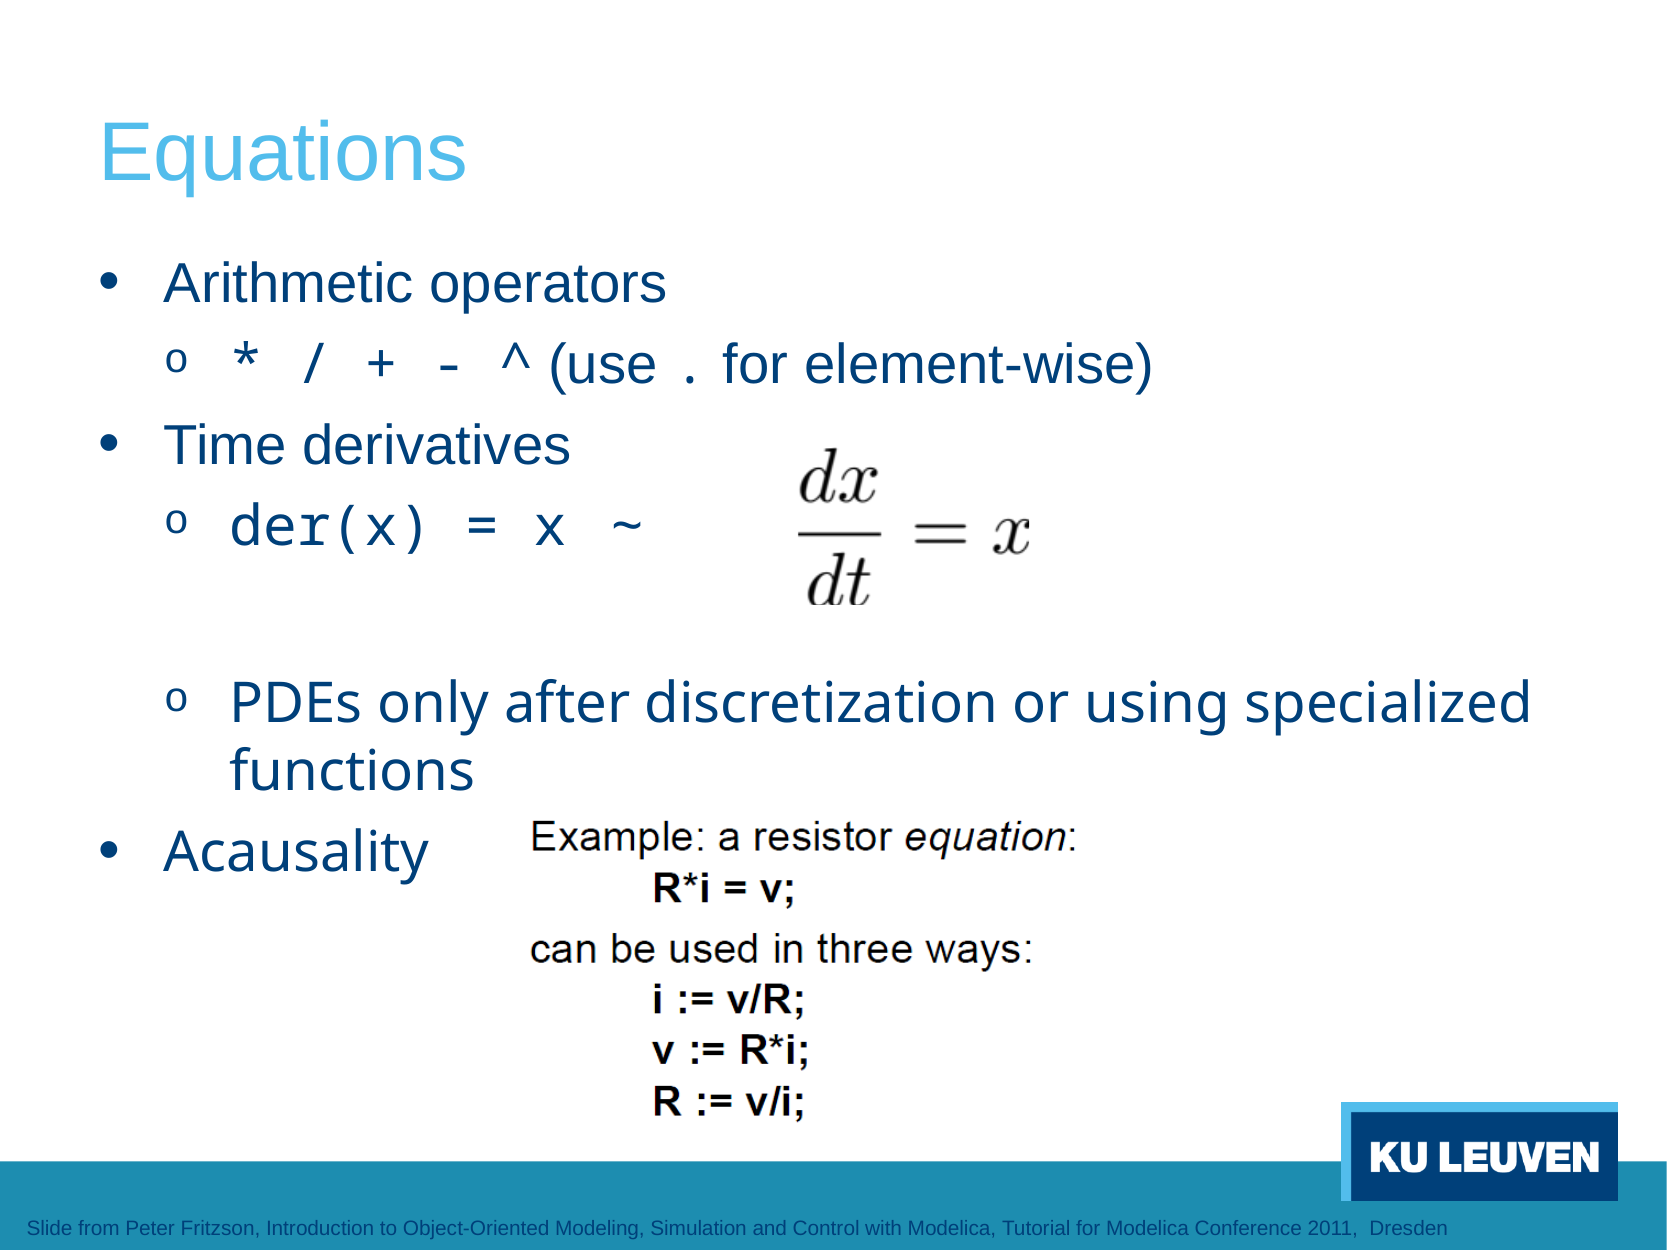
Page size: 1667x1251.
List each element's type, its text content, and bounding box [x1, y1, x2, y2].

title Equations [98, 32, 1618, 197]
picture [797, 447, 1030, 605]
text_box Slide from Peter Fritzson, Introduction to Object-Oriented Modeling, Simulation and Control with Modelica, Tutorial for Modelica Conference 2011, Dresden [11, 1207, 1513, 1250]
picture [514, 804, 1313, 1144]
picture [1341, 1102, 1618, 1201]
list Arithmetic operators * / + - ^ (use . for element-wise) Time derivatives der(x) = x ~ PDEs only after discretization or using specialized functions Acausality [98, 246, 1618, 1054]
